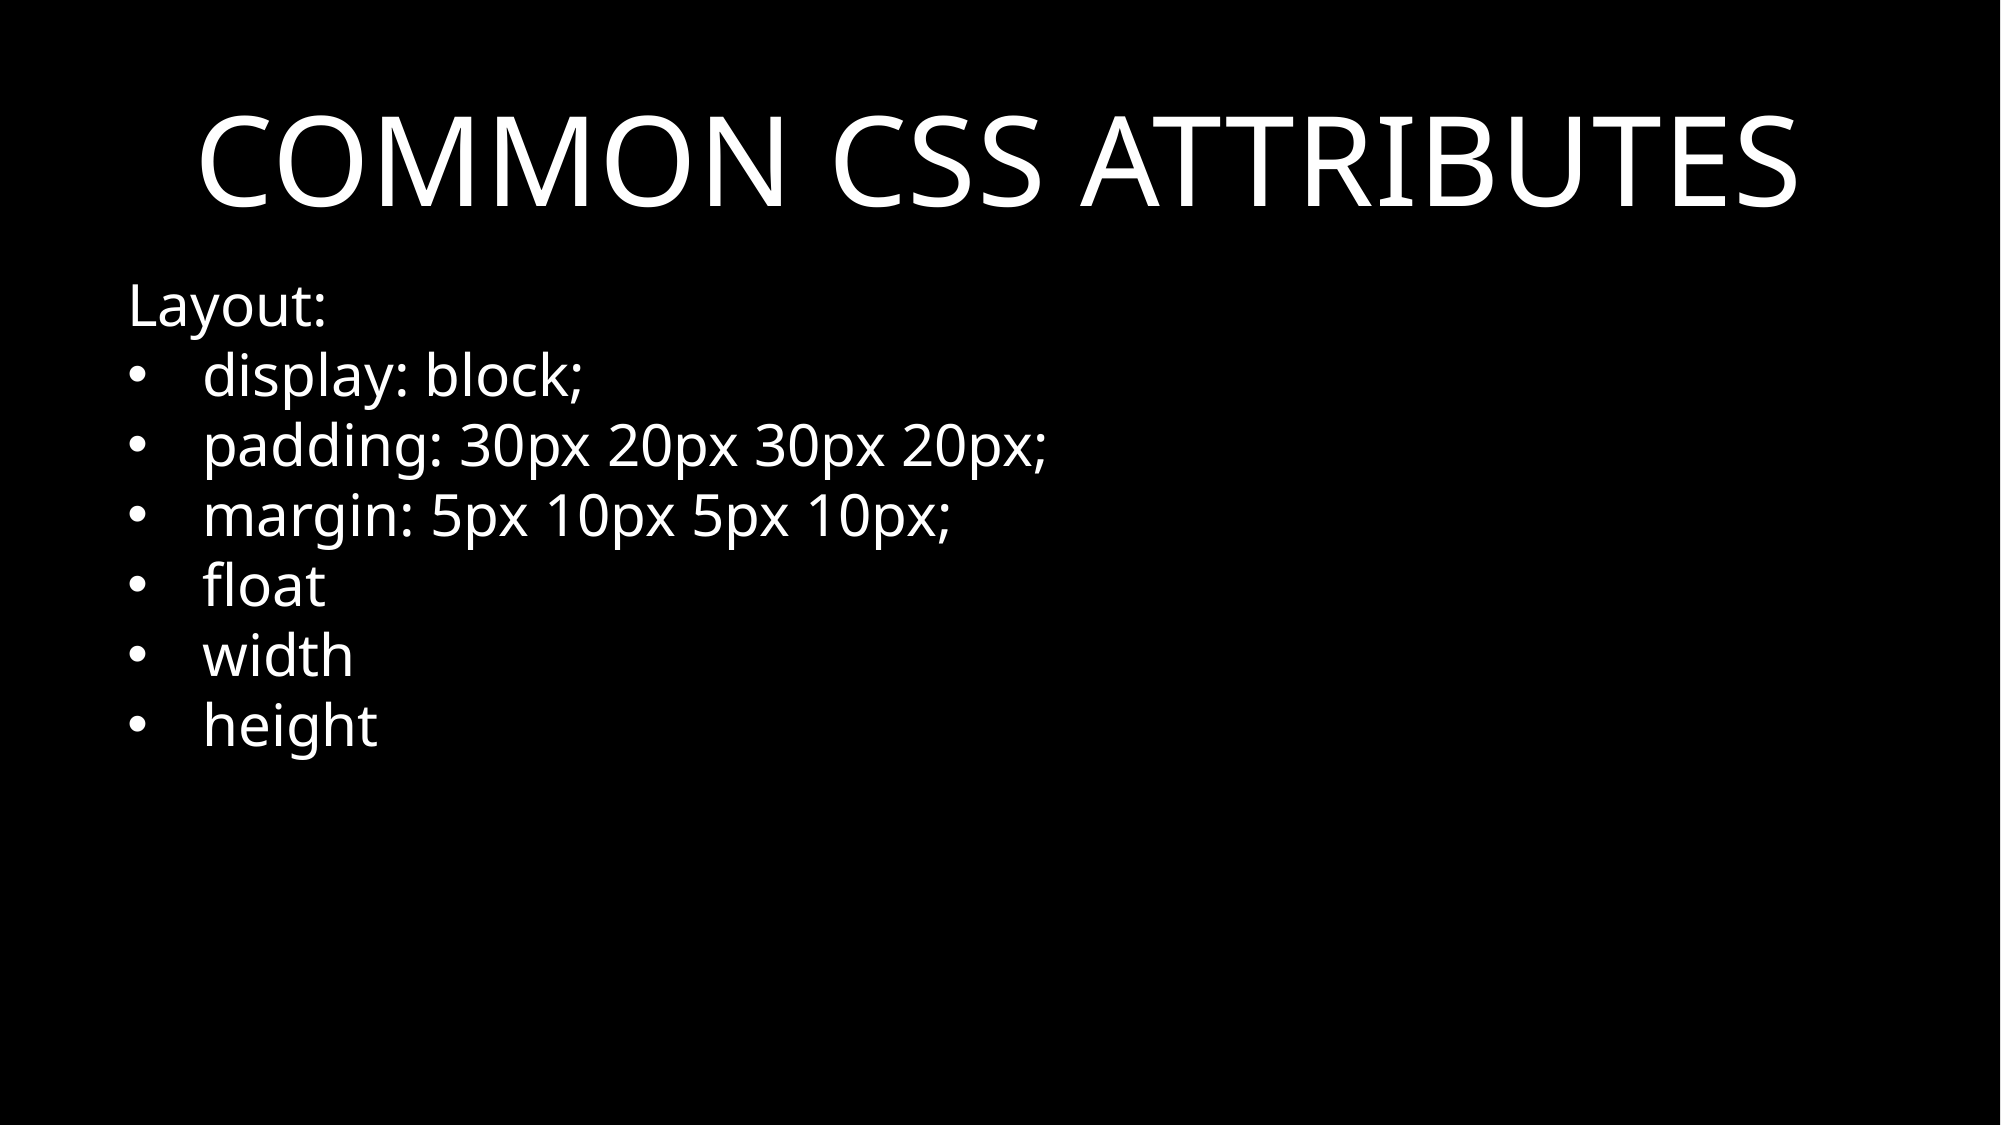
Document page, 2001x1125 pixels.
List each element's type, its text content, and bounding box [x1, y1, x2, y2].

title Common CSS Attributes [0, 91, 2000, 238]
text_box Layout: display: block; padding: 30px 20px 30px 20px; margin: 5px 10px 5px 10px; float width height [112, 260, 1861, 766]
